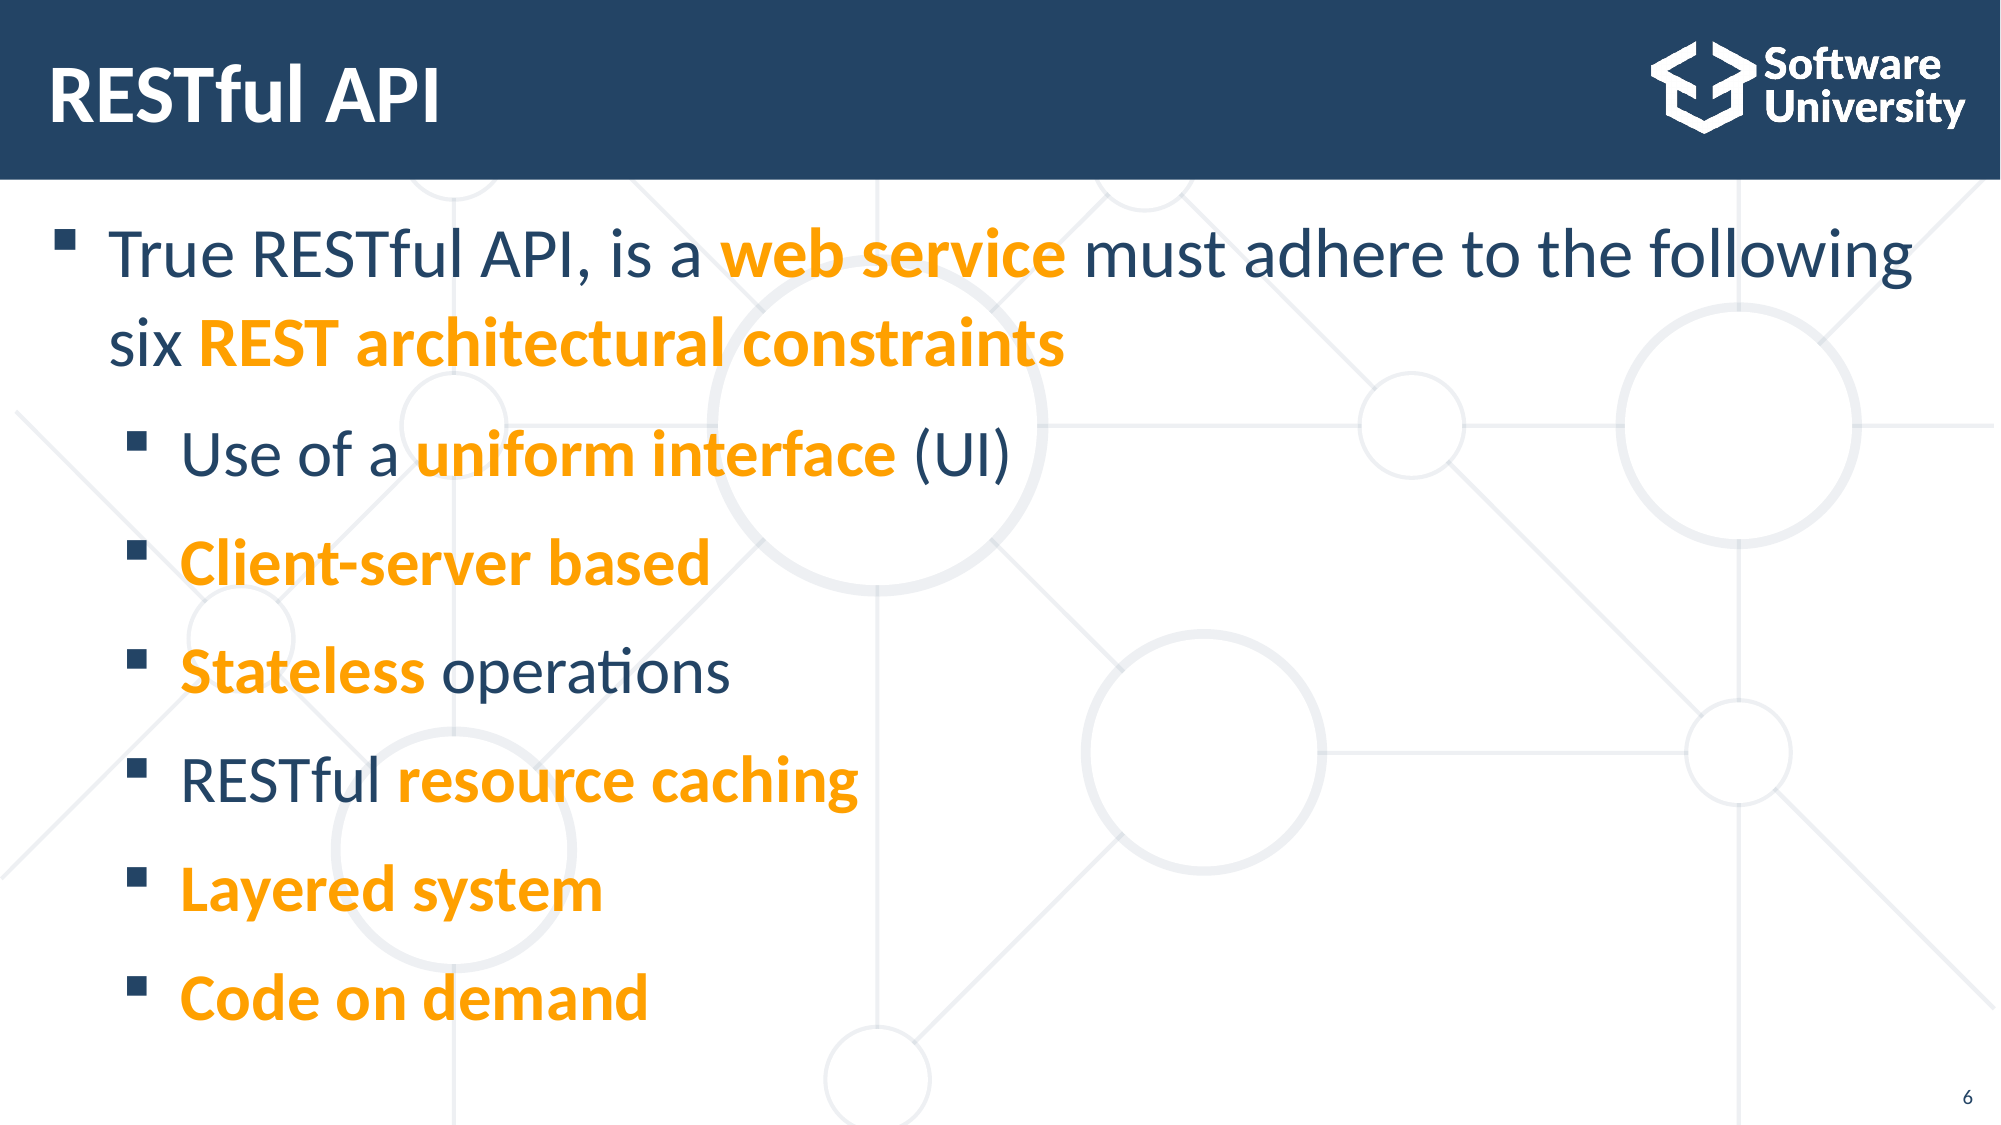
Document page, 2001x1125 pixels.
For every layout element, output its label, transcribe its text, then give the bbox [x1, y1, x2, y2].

title RESTful API [31, 16, 1625, 162]
list True RESTful API, is a web service must adhere to the following six REST architectural constraints Use of a uniform interface (UI) Client-server based Stateless operations RESTful resource caching Layered system Code on demand [31, 196, 1970, 1104]
picture [1651, 41, 1966, 134]
slide_number 6 [1927, 1067, 1989, 1117]
